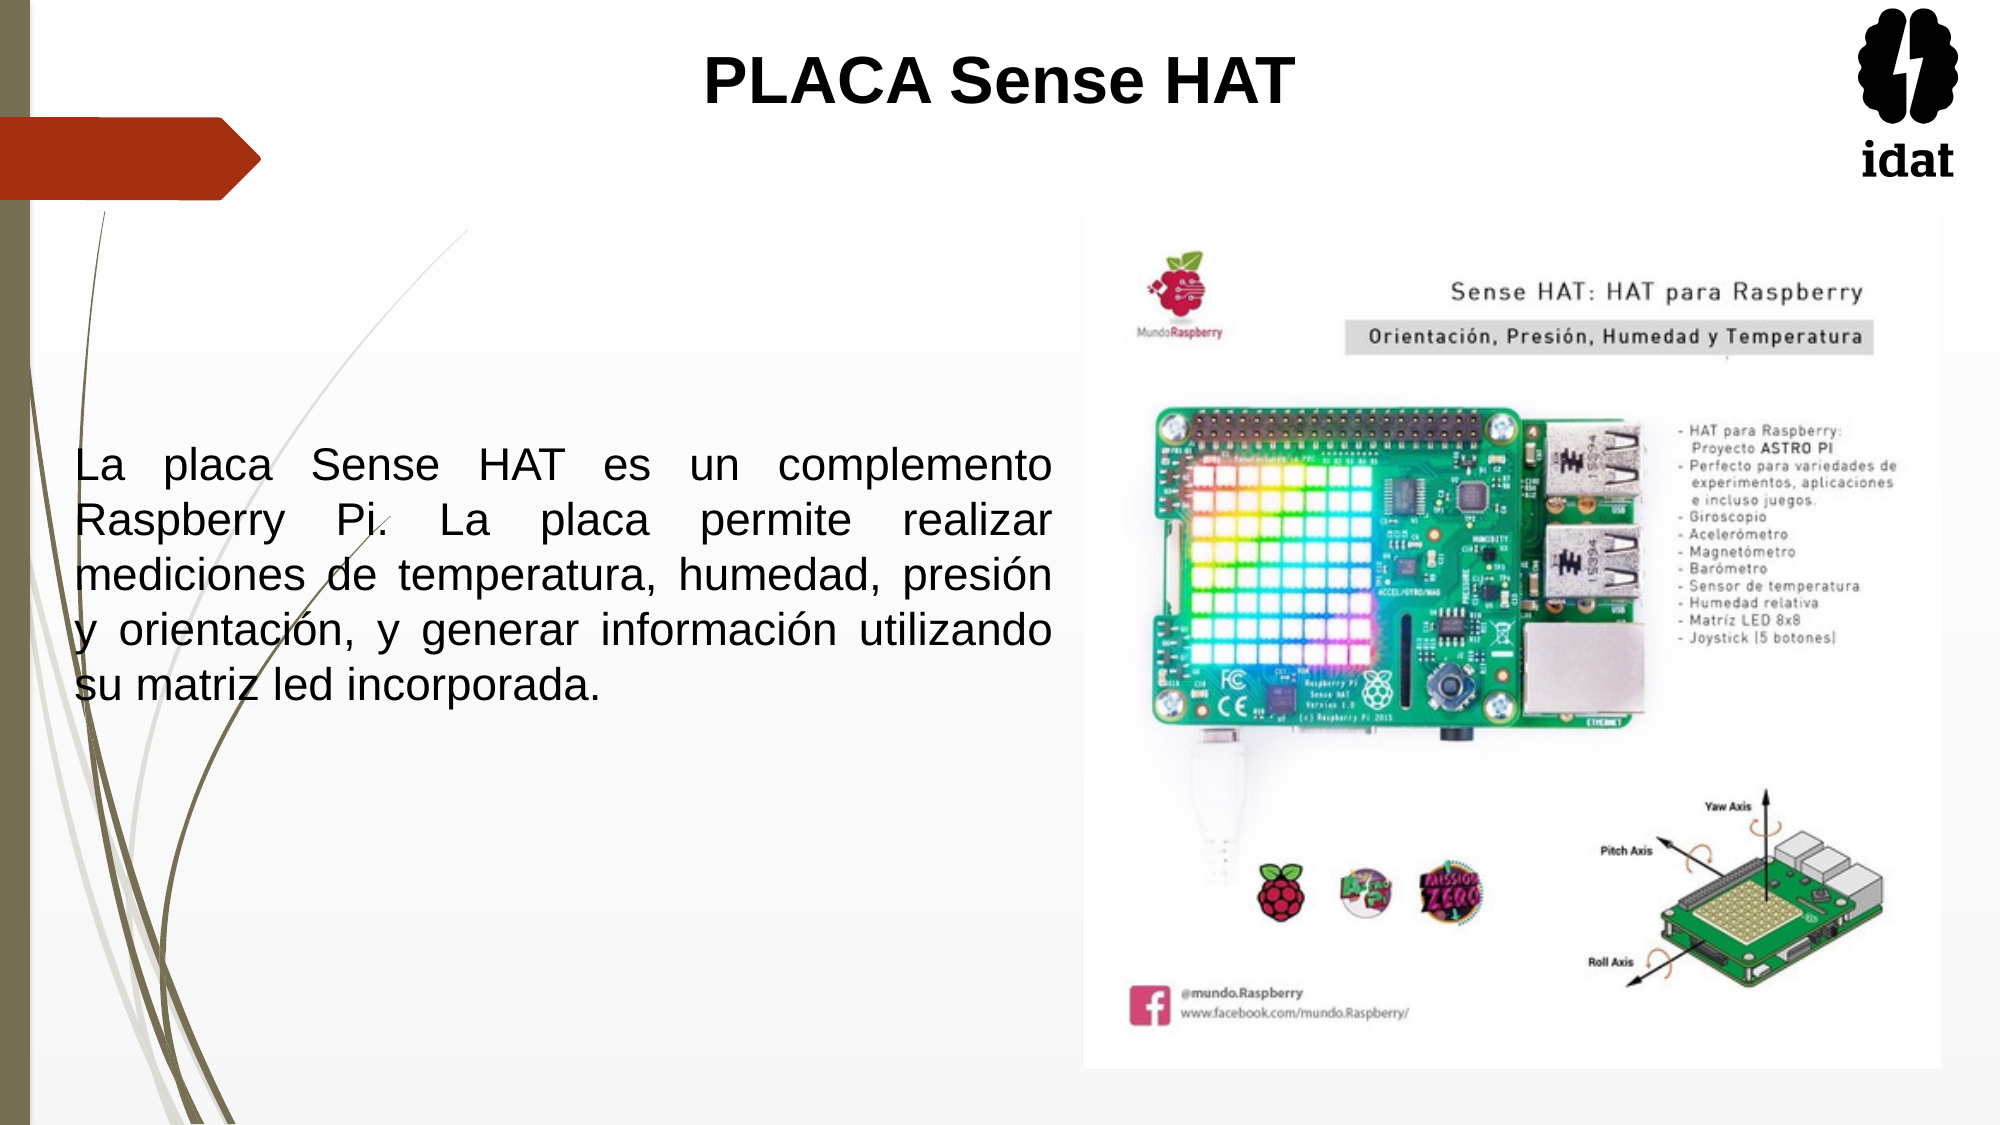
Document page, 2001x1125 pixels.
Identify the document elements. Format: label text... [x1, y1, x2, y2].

text_box La placa Sense HAT es un complemento Raspberry Pi. La placa permite realizar mediciones de temperatura, humedad, presión y orientación, y generar información utilizando su matriz led incorporada. [59, 427, 1069, 717]
text_box PLACA Sense HAT [185, 0, 1814, 169]
picture [1084, 211, 1941, 1068]
picture [1815, 0, 2000, 185]
